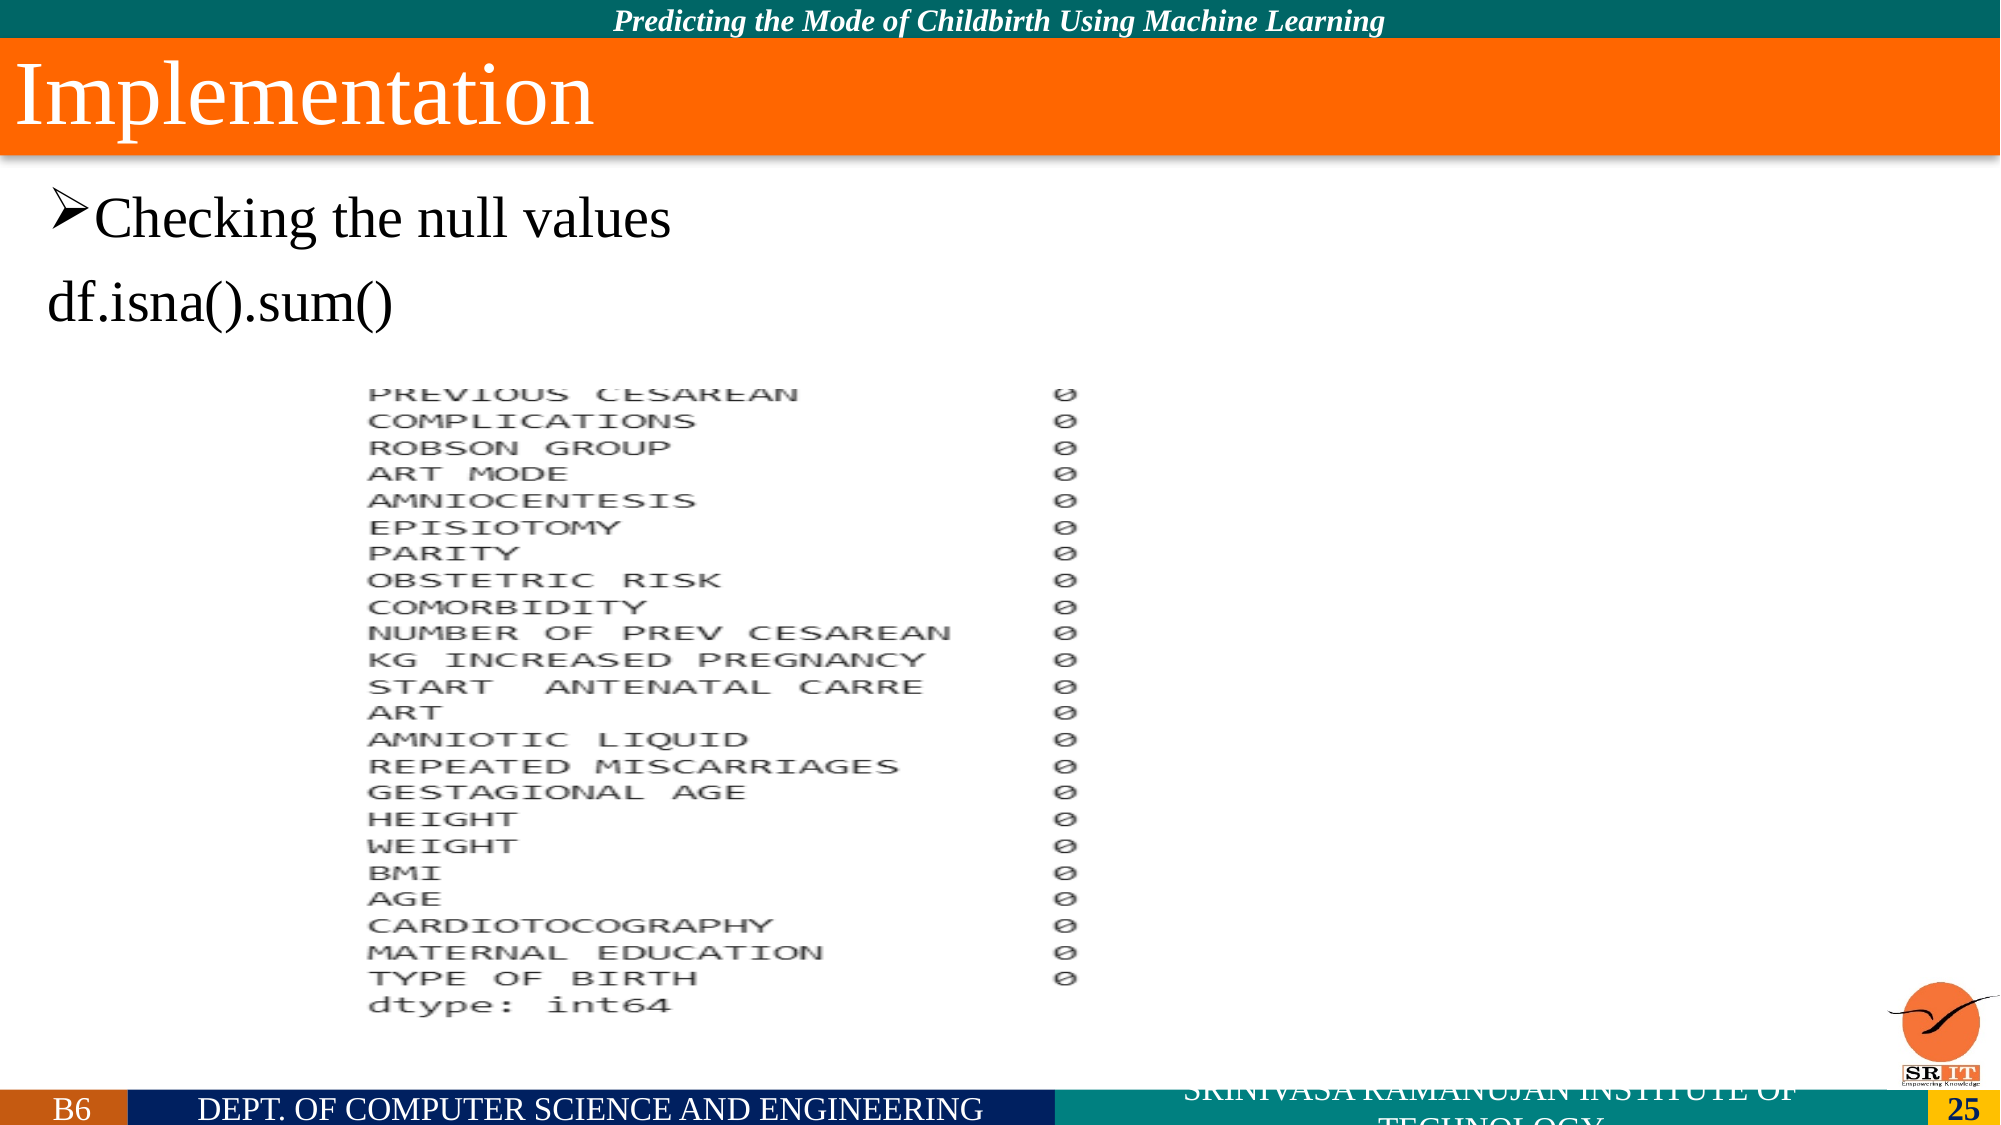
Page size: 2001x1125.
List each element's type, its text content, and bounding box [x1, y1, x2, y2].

picture [352, 389, 1449, 1032]
title Implementation [0, 38, 2000, 156]
list Checking the null values df.isna().sum() [32, 179, 1965, 1065]
picture [1887, 977, 2000, 1090]
